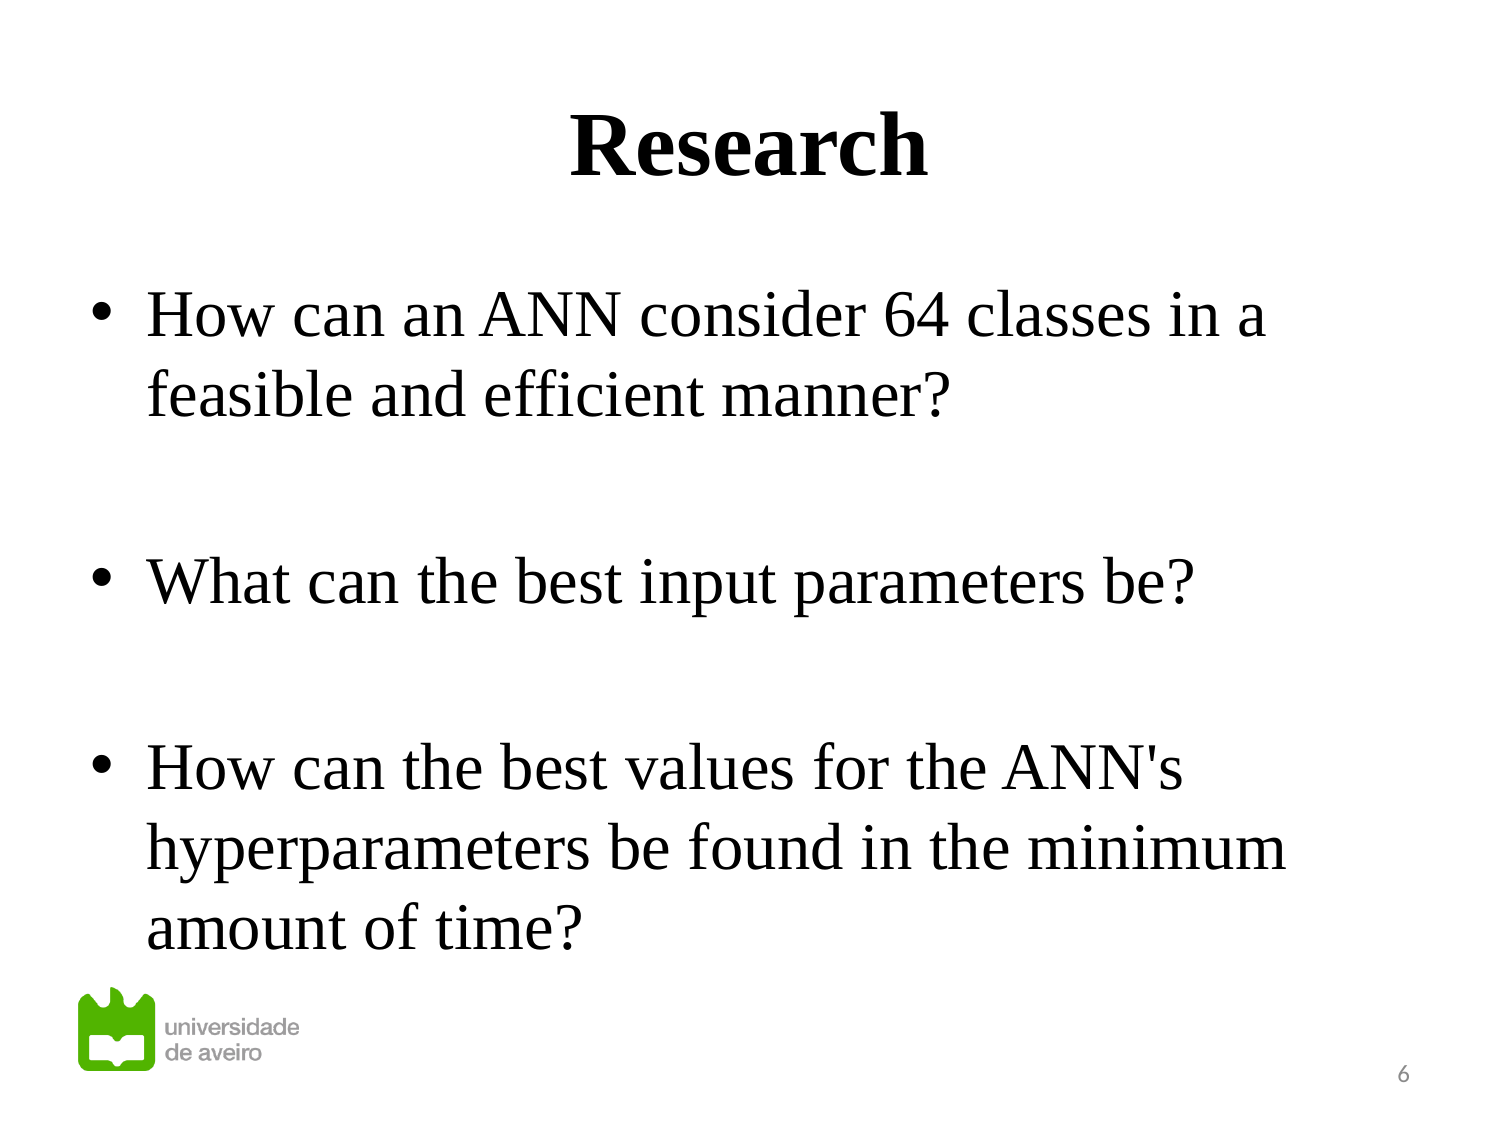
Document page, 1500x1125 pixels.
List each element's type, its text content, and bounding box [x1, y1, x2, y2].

picture [78, 987, 300, 1071]
list How can an ANN consider 64 classes in a feasible and efficient manner? What can the best input parameters be? How can the best values for the ANN's hyperparameters be found in the minimum amount of time? [75, 262, 1425, 1005]
slide_number 6 [1074, 1042, 1425, 1103]
title Research [75, 45, 1425, 233]
